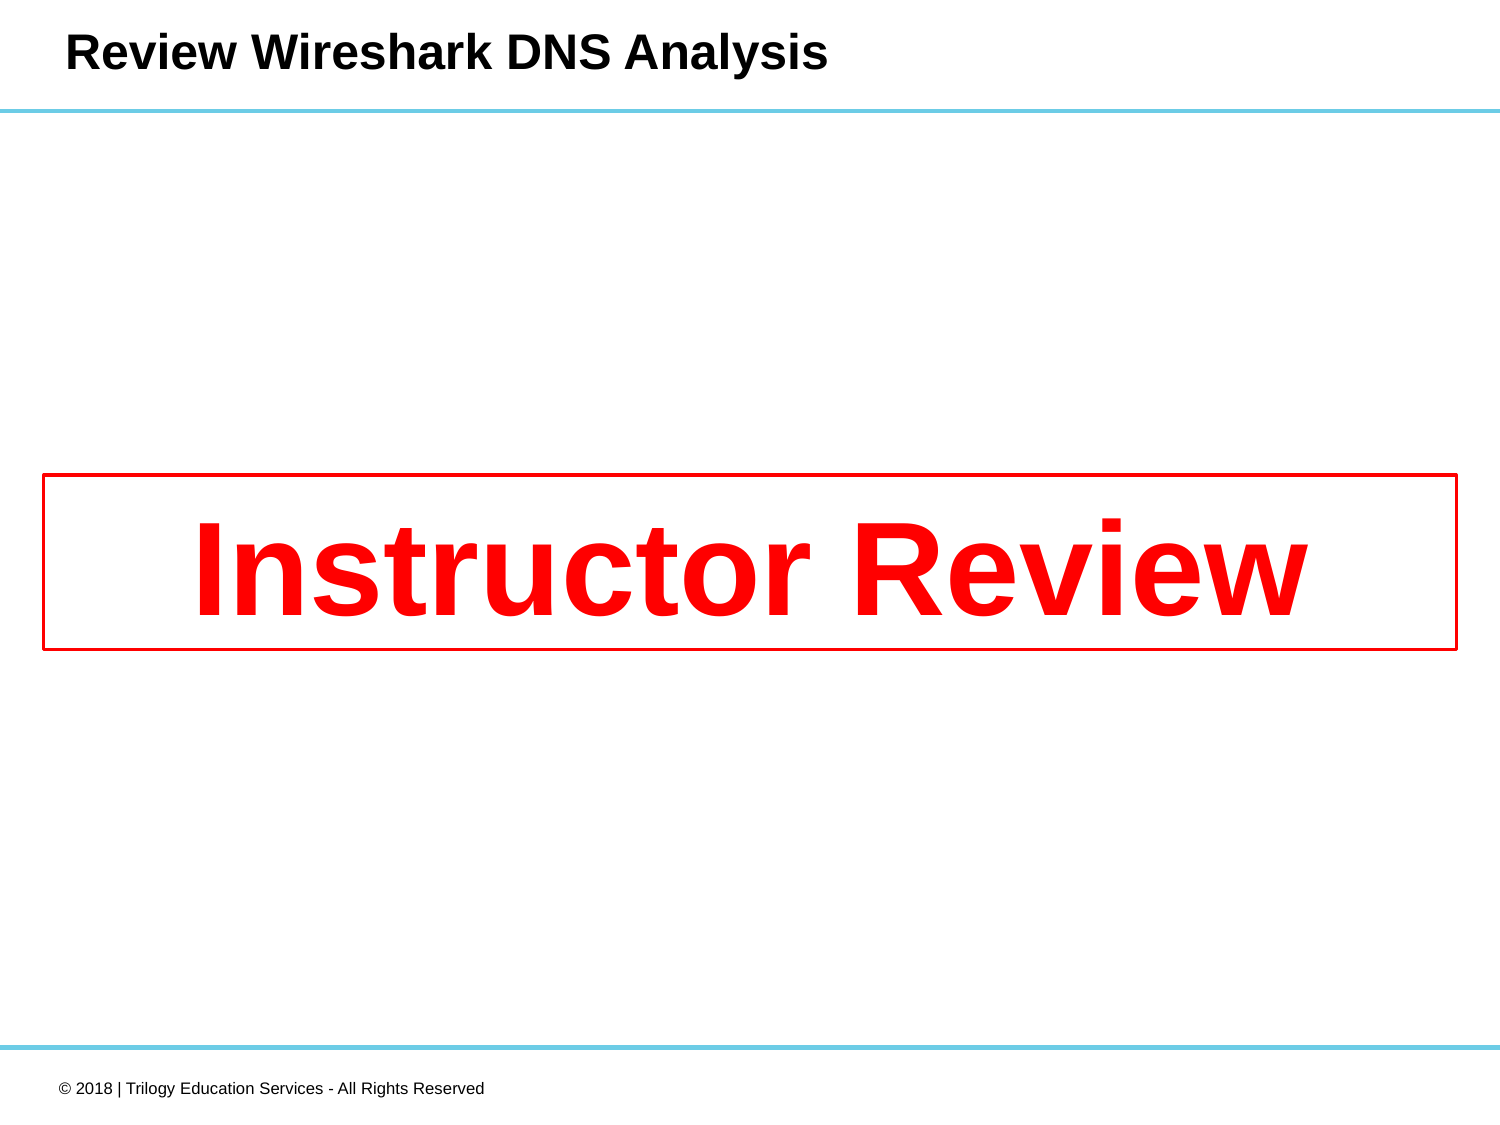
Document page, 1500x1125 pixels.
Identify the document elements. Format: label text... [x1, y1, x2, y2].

text_box Instructor Review [43, 474, 1457, 650]
title Review Wireshark DNS Analysis [50, 0, 1475, 108]
